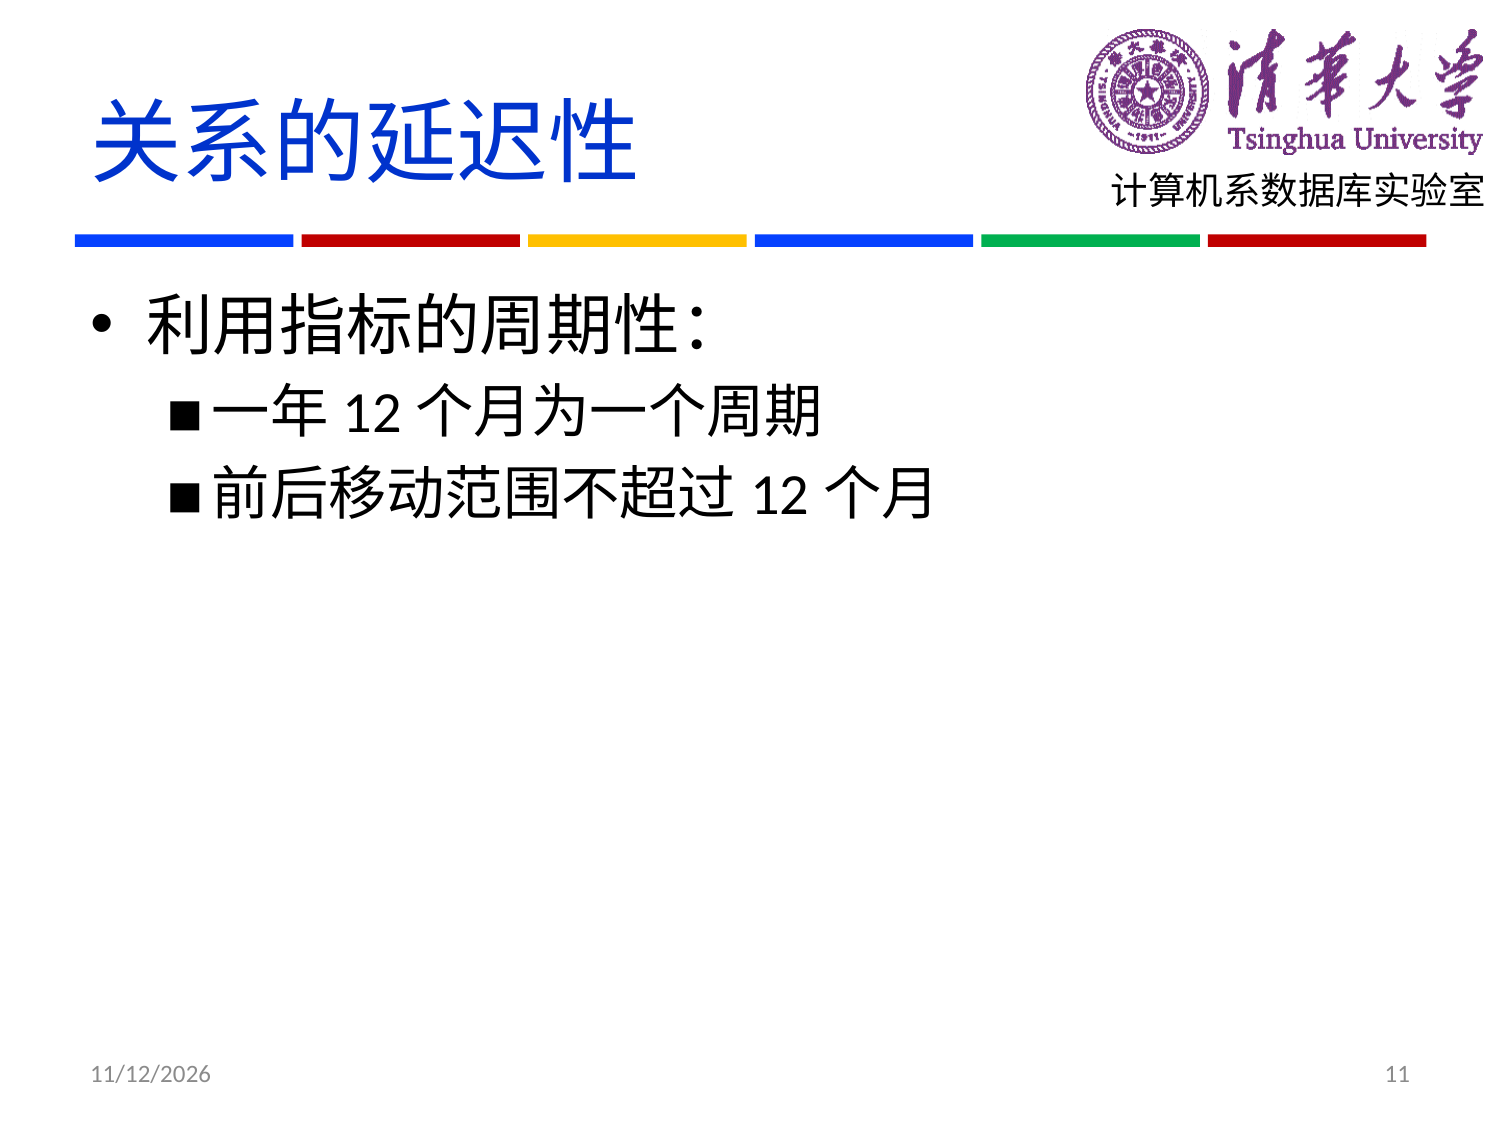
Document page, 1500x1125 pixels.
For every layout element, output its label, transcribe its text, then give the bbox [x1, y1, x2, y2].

slide_number 11 [1074, 1042, 1425, 1103]
picture [1086, 29, 1483, 155]
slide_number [75, 1042, 425, 1103]
list 利用指标的周期性： 一年12个月为一个周期 前后移动范围不超过12个月 [75, 275, 1425, 1005]
title 关系的延迟性 [75, 45, 1425, 233]
